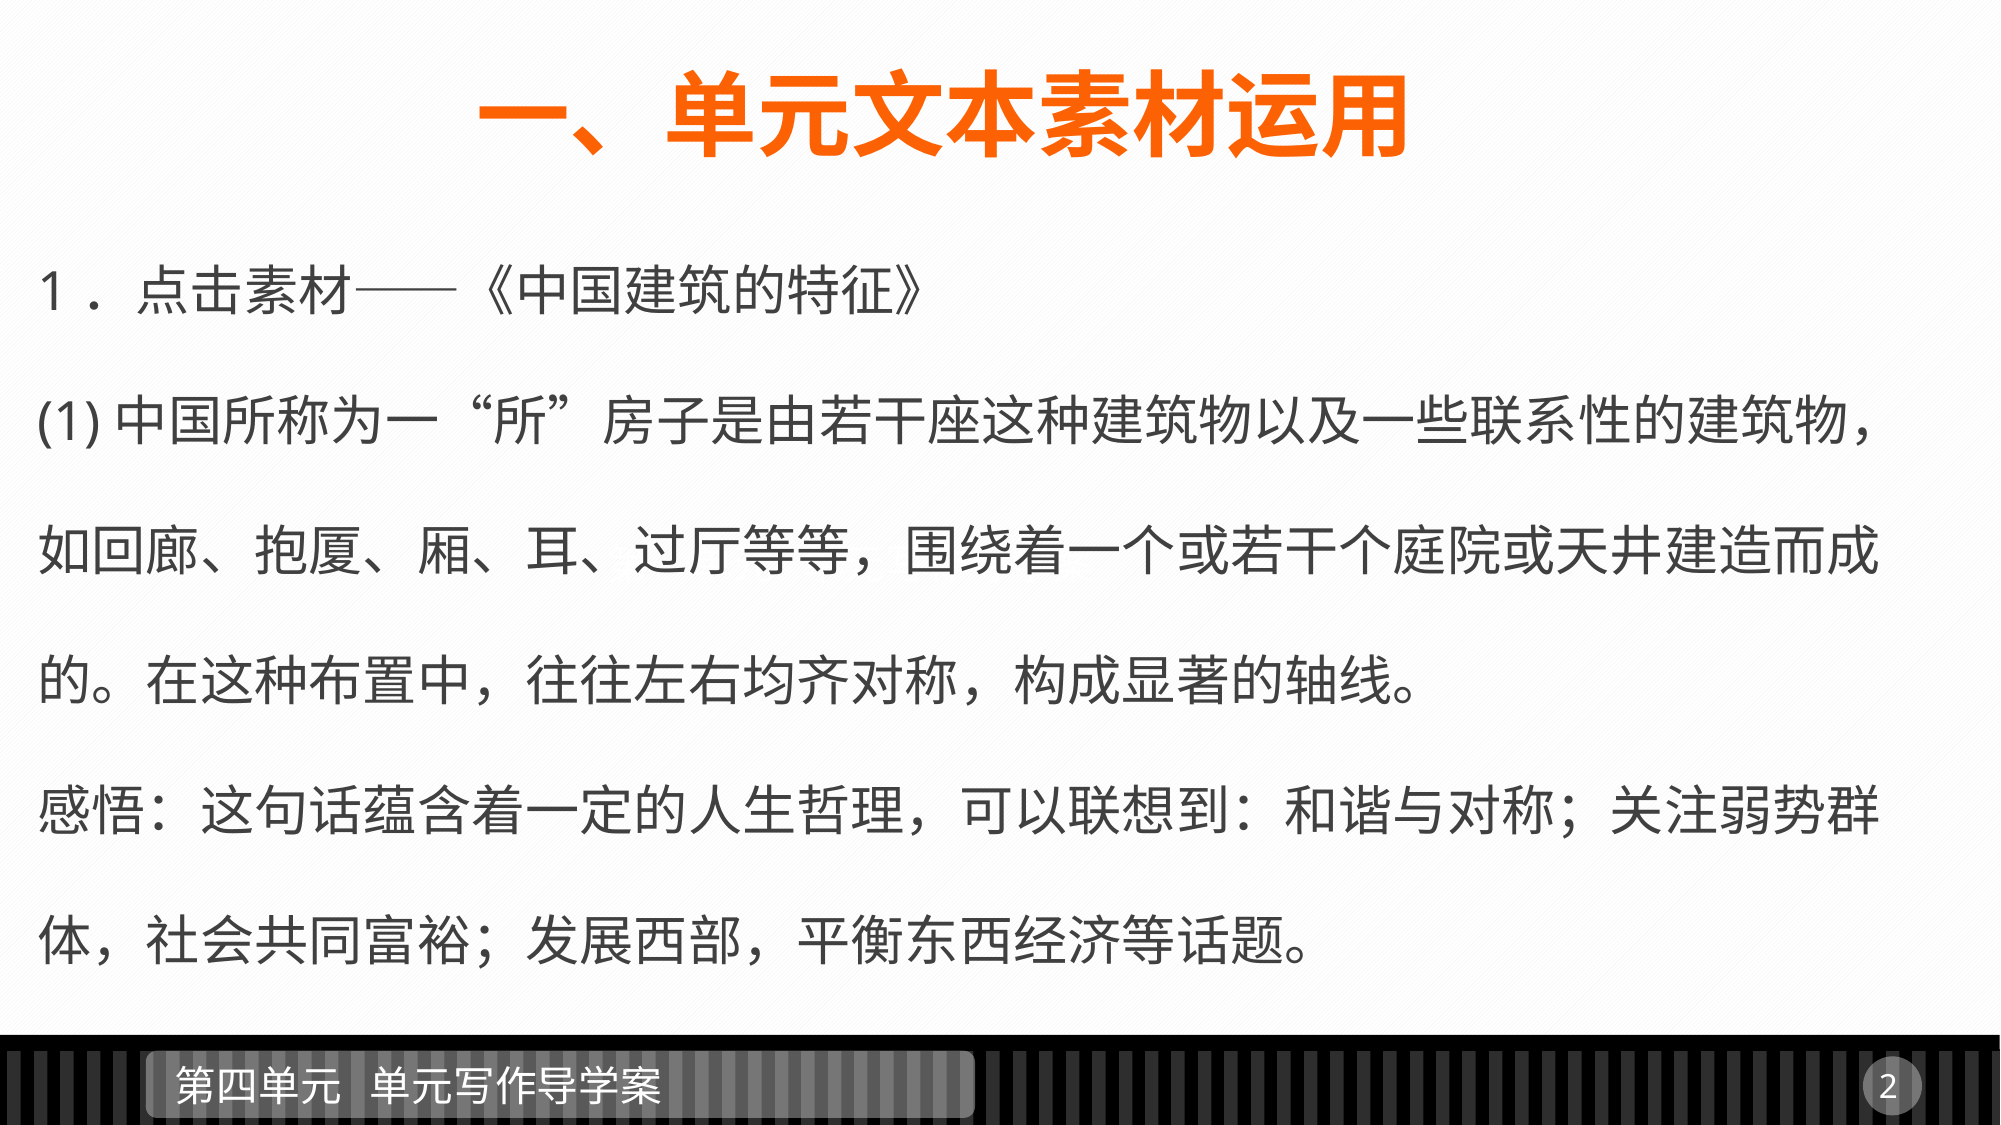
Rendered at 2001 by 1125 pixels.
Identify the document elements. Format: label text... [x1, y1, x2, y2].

text_box 1．点击素材——《中国建筑的特征》 (1)中国所称为一“所”房子是由若干座这种建筑物以及一些联系性的建筑物，如回廊、抱厦、厢、耳、过厅等等，围绕着一个或若干个庭院或天井建造而成的。在这种布置中，往往左右均齐对称，构成显著的轴线。 感悟：这句话蕴含着一定的人生哲理，可以联想到：和谐与对称；关注弱势群体，社会共同富裕；发展西部，平衡东西经济等话题。 [22, 184, 1936, 979]
text_box 一、单元文本素材运用 [461, 76, 1513, 147]
